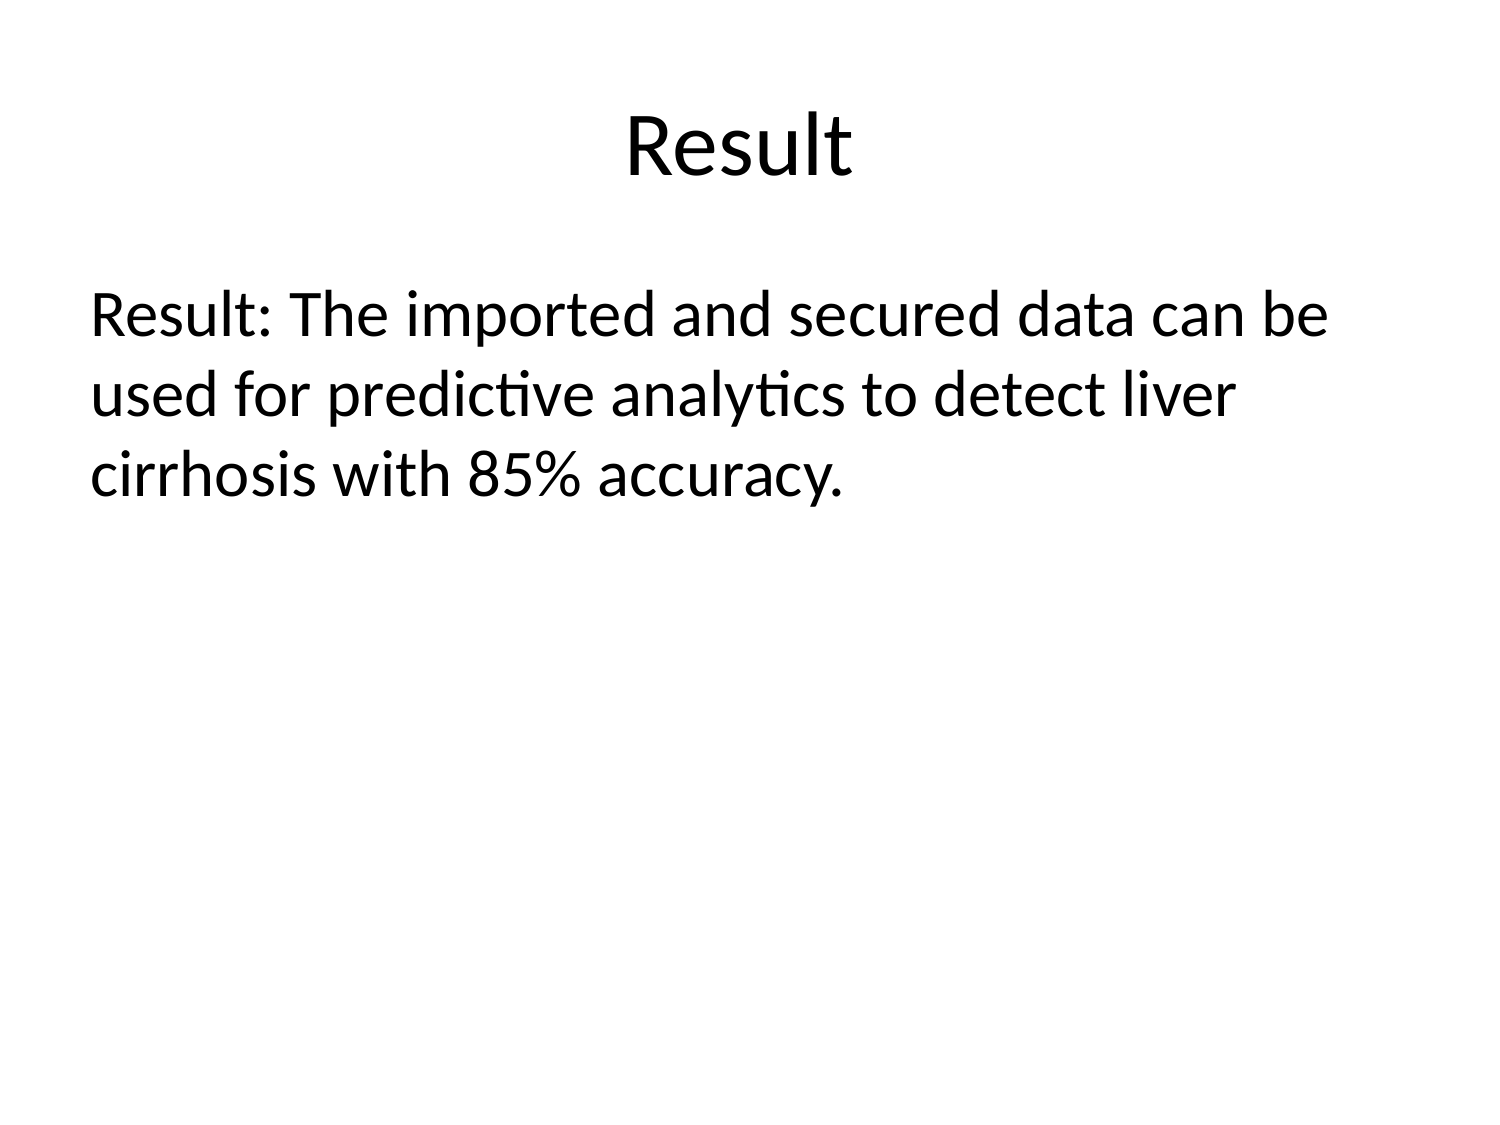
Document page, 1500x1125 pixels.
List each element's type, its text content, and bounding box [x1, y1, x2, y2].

list Result: The imported and secured data can be used for predictive analytics to detect liver cirrhosis with 85% accuracy. [75, 262, 1425, 1005]
title Result [75, 45, 1425, 233]
